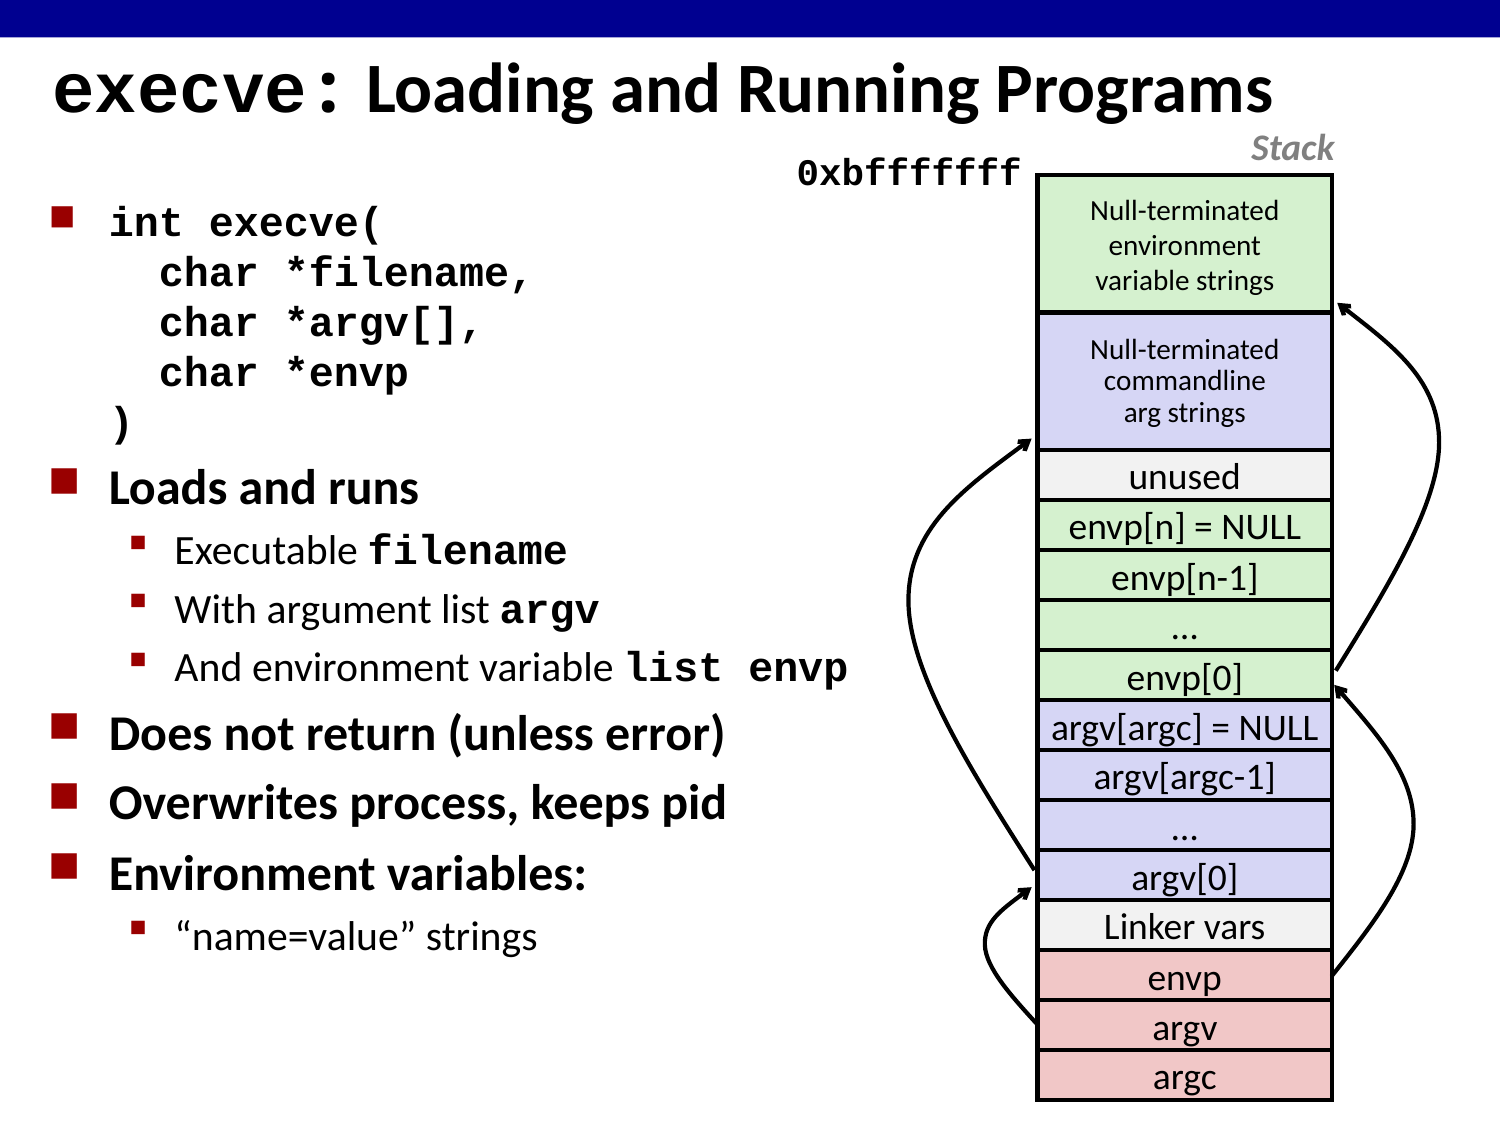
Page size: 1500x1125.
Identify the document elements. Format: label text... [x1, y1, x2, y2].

text_box Linker vars [1037, 900, 1332, 950]
text_box argv[argc-1] [1037, 750, 1333, 800]
text_box … [1037, 600, 1333, 650]
text_box Null-terminated environment variable strings [1037, 174, 1333, 312]
text_box argv[argc] = NULL [1037, 699, 1333, 750]
text_box argv[0] [1037, 850, 1332, 900]
text_box argc [1037, 1050, 1333, 1100]
text_box envp[n-1] [1037, 549, 1333, 600]
text_box … [1037, 800, 1333, 850]
text_box Stack [1236, 121, 1350, 177]
text_box 0xbfffffff [781, 145, 1037, 201]
text_box envp[0] [1037, 650, 1333, 699]
list int execve( char *filename, char *argv[], char *envp ) Loads and runs Executable filename With argument list argv And environment variable list envp Does not return (unless error) Overwrites process, keeps pid Environment variables: “name=value” strings [37, 187, 913, 1076]
text_box [1331, 684, 1414, 977]
title execve: Loading and Running Programs [37, 37, 1451, 132]
text_box [908, 438, 1035, 871]
text_box Null-terminated commandline arg strings [1037, 312, 1333, 450]
text_box unused [1037, 450, 1333, 500]
text_box argv [1037, 999, 1333, 1050]
text_box envp[n] = NULL [1037, 500, 1333, 549]
text_box [984, 887, 1038, 1025]
text_box envp [1037, 950, 1333, 999]
text_box [1335, 302, 1440, 671]
